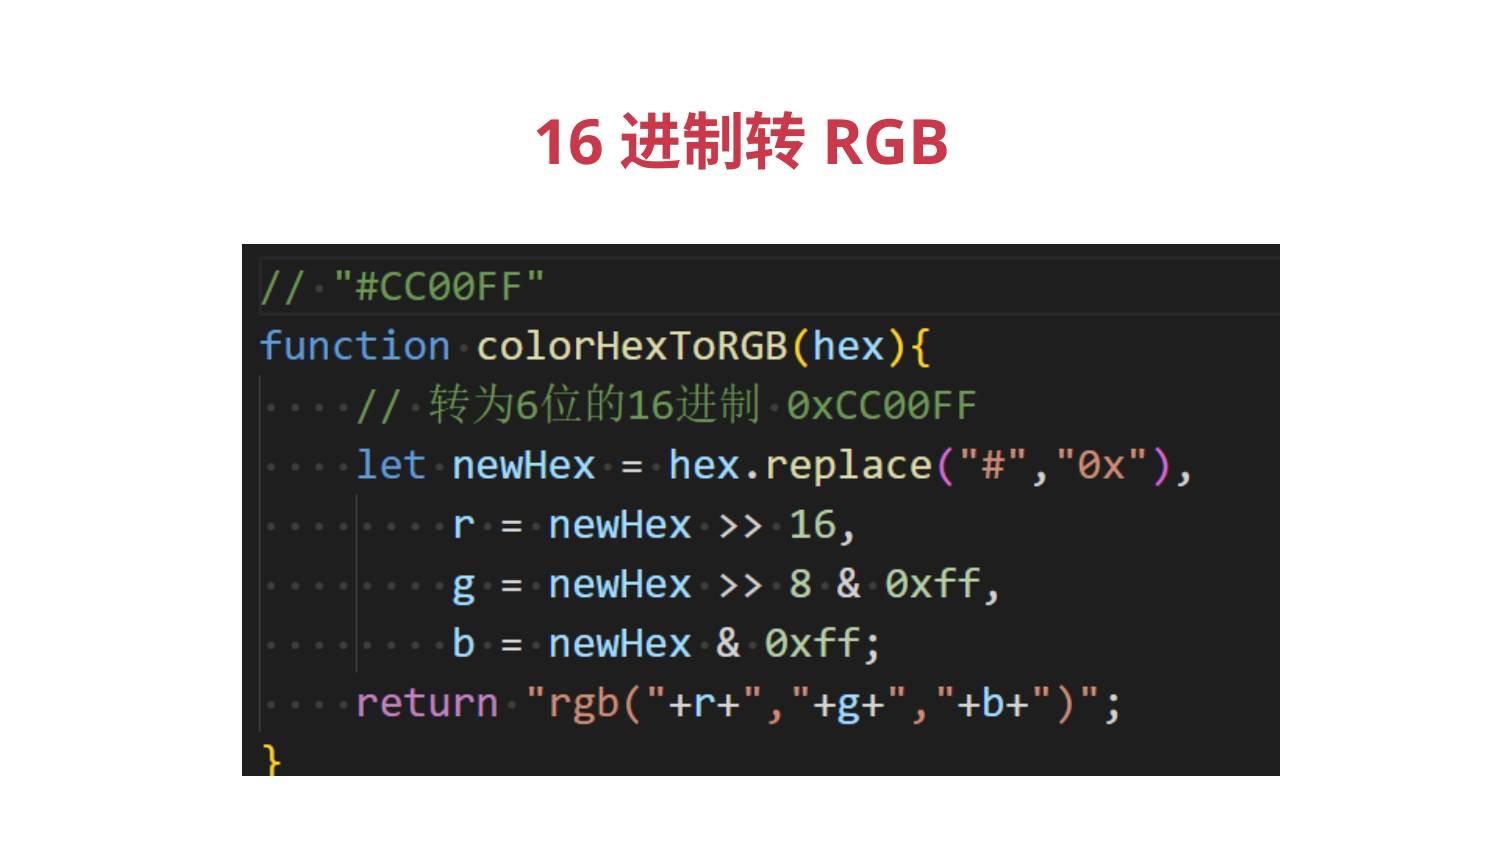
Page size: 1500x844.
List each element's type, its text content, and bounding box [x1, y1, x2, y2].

text_box 16进制转RGB [518, 94, 982, 185]
picture [242, 244, 1280, 776]
